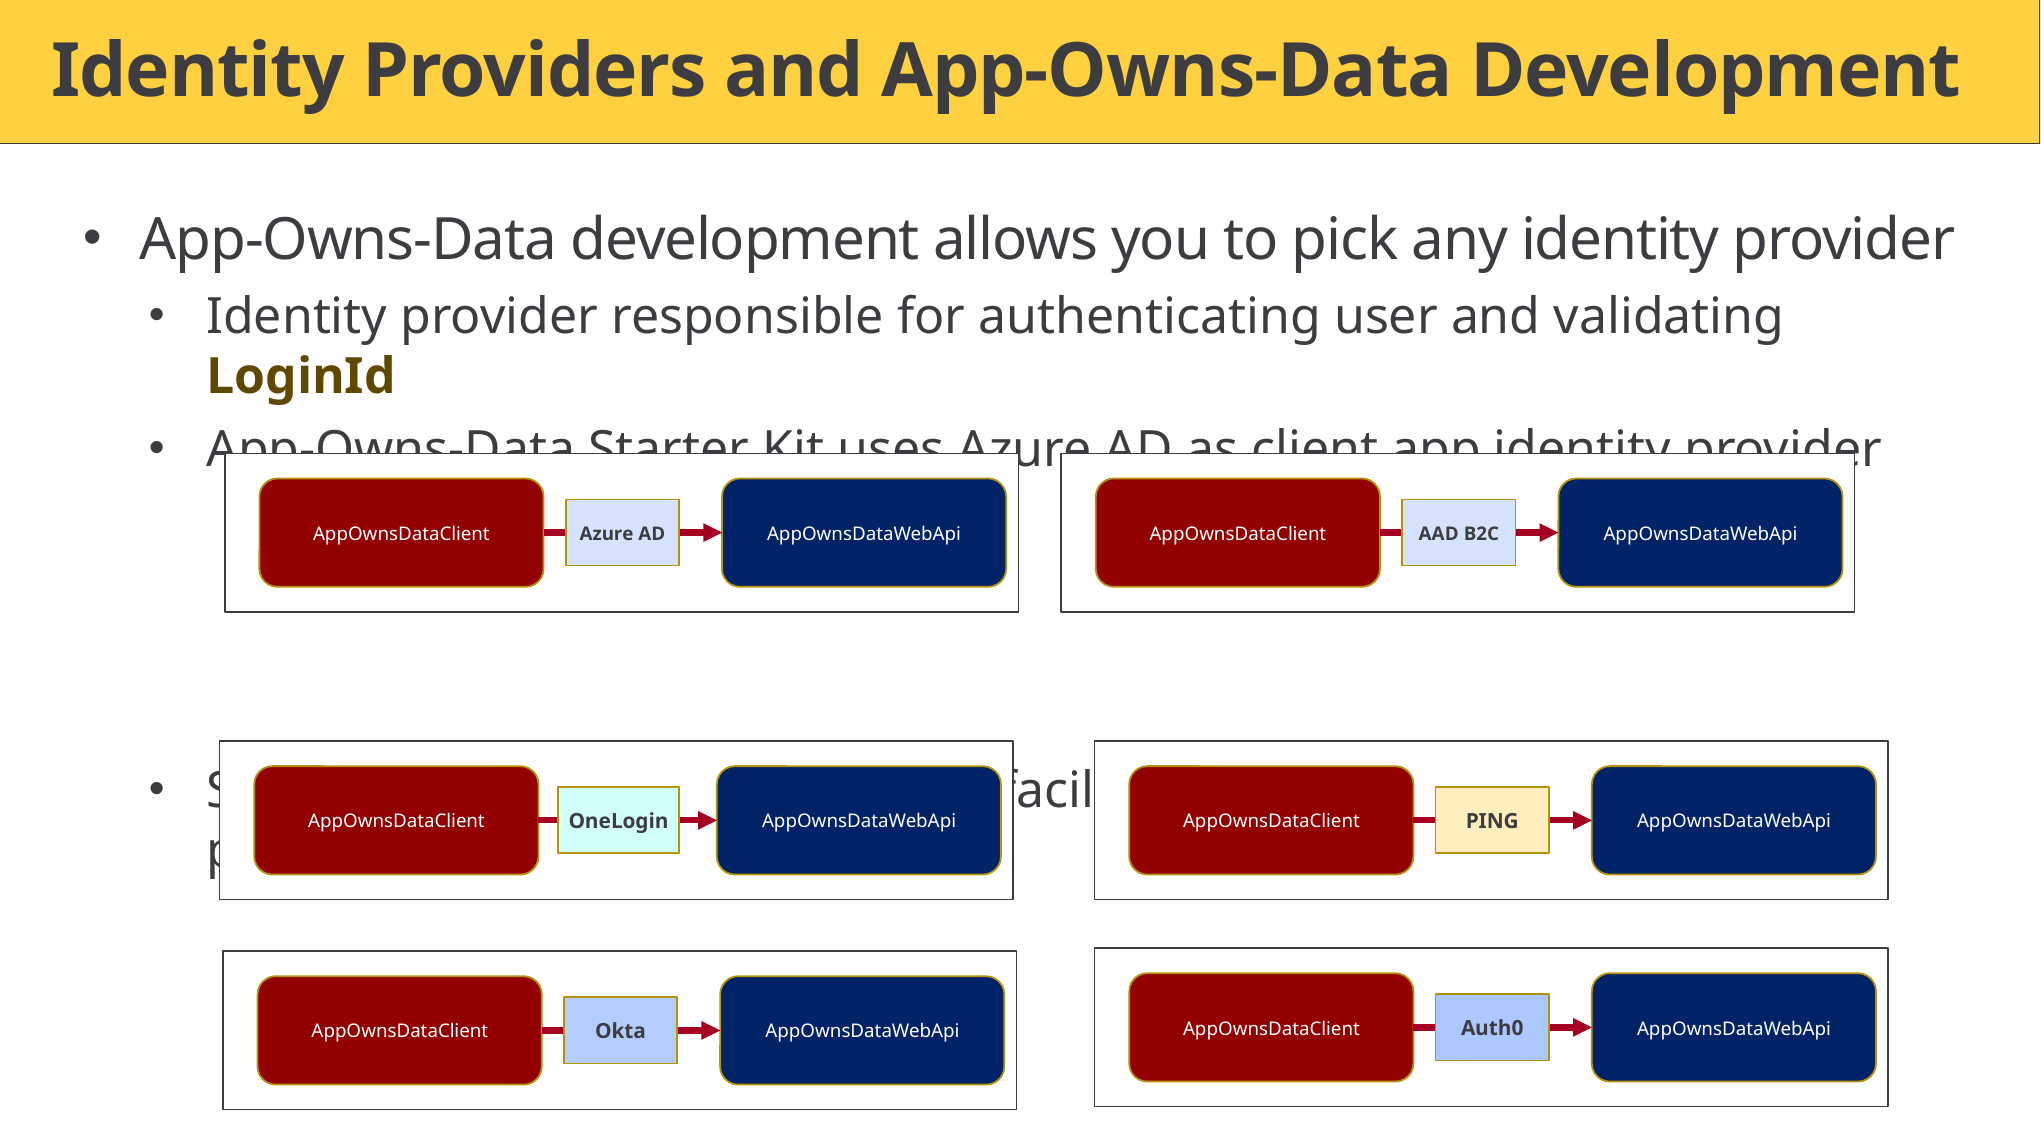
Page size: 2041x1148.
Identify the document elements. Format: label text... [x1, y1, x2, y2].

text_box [1060, 453, 1855, 613]
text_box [222, 950, 1017, 1110]
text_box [1094, 947, 1889, 1107]
title Identity Providers and App-Owns-Data Development [51, 31, 1988, 113]
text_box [224, 453, 1019, 613]
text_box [219, 740, 1014, 900]
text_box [1094, 740, 1889, 900]
list App-Owns-Data development allows you to pick any identity provider Identity provider responsible for authenticating user and validating LoginId App-Owns-Data Starter Kit uses Azure AD as client app identity provider Solution architecture designed to facilitate switching out the identity provider [83, 201, 1988, 500]
